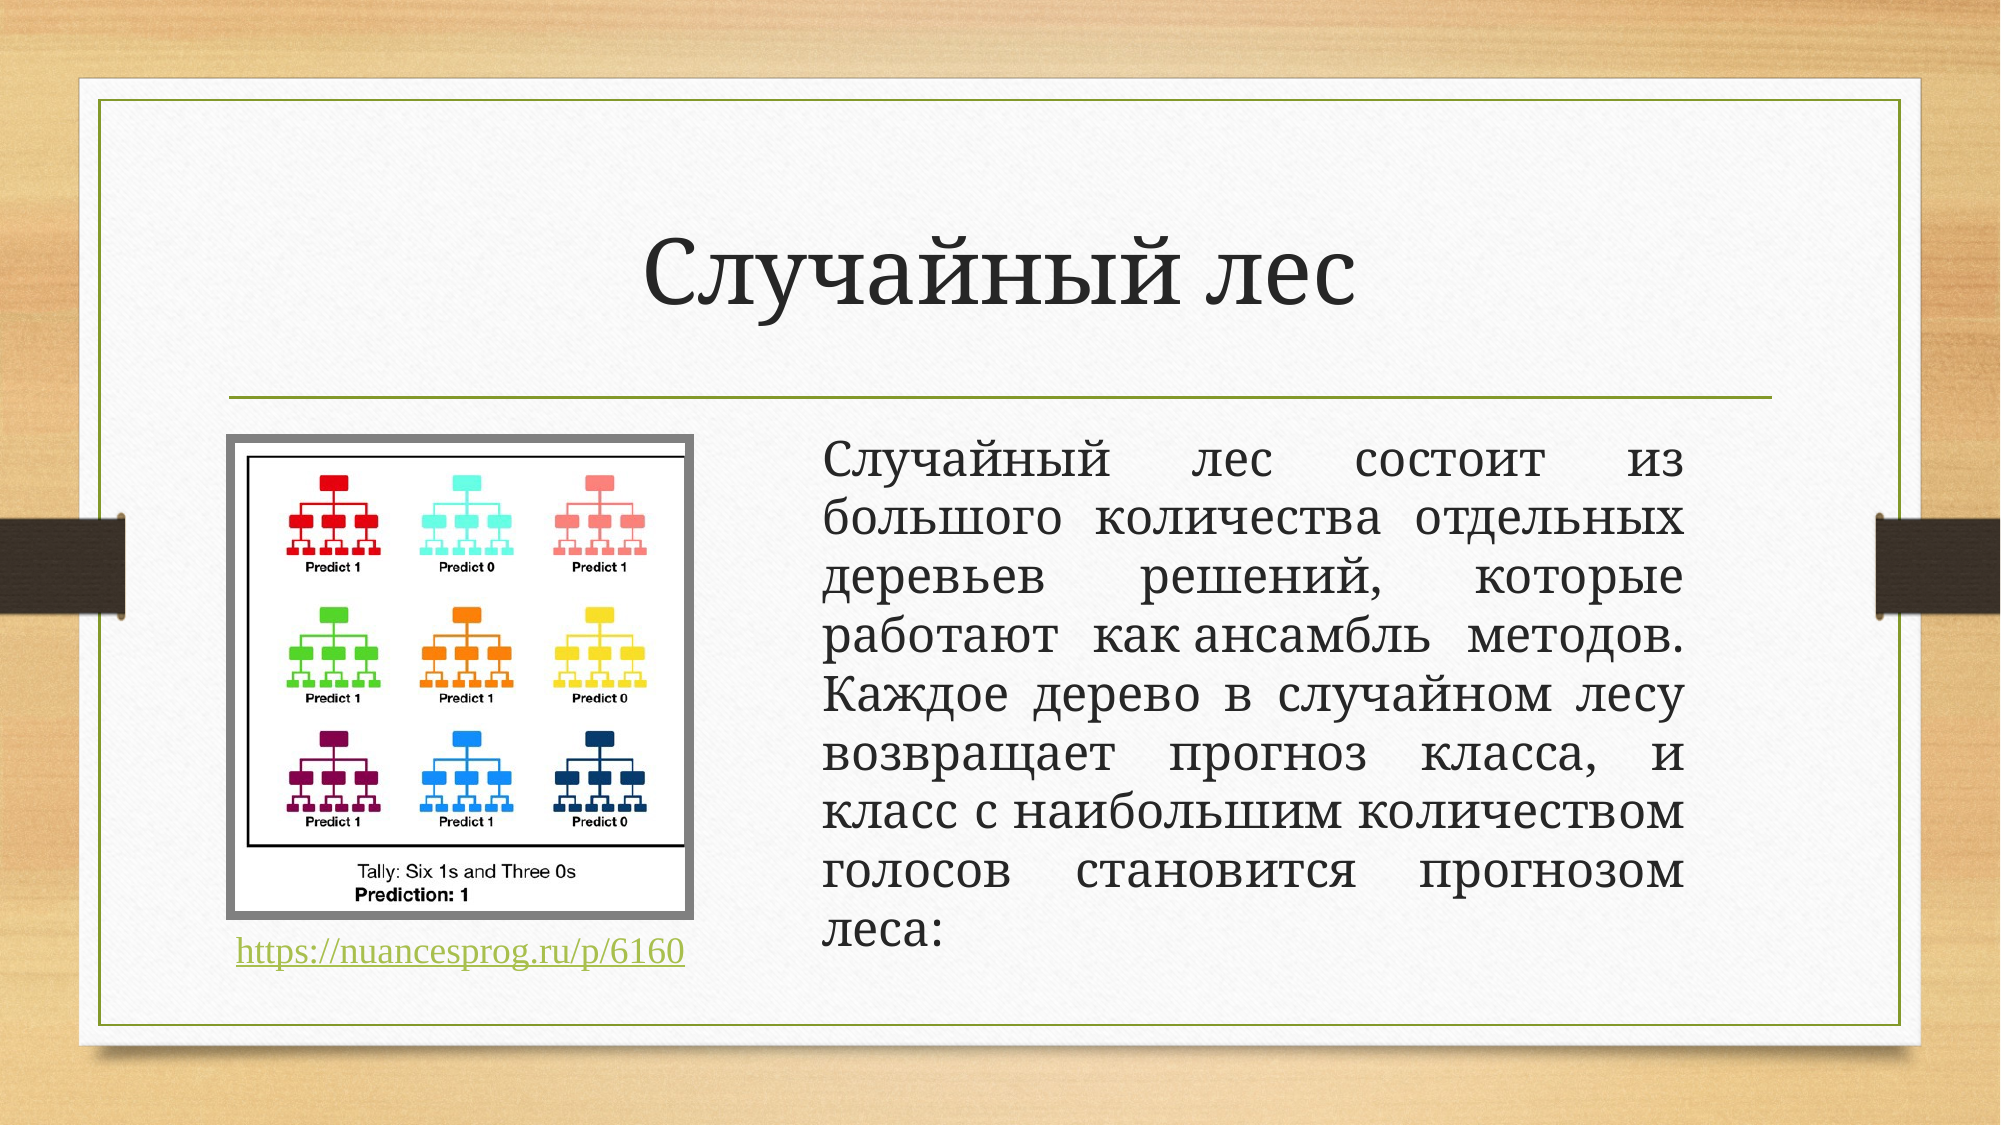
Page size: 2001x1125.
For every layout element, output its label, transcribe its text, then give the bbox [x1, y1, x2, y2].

title Случайный лес [212, 161, 1788, 375]
picture [0, 0, 2001, 1125]
list Случайный лес состоит из большого количества отдельных деревьев решений, которые работают как ансамбль методов. Каждое дерево в случайном лесу возвращает прогноз класса, и класс с наибольшим количеством голосов становится прогнозом леса: [761, 419, 1788, 964]
text_box https://nuancesprog.ru/p/6160 [221, 918, 1225, 979]
